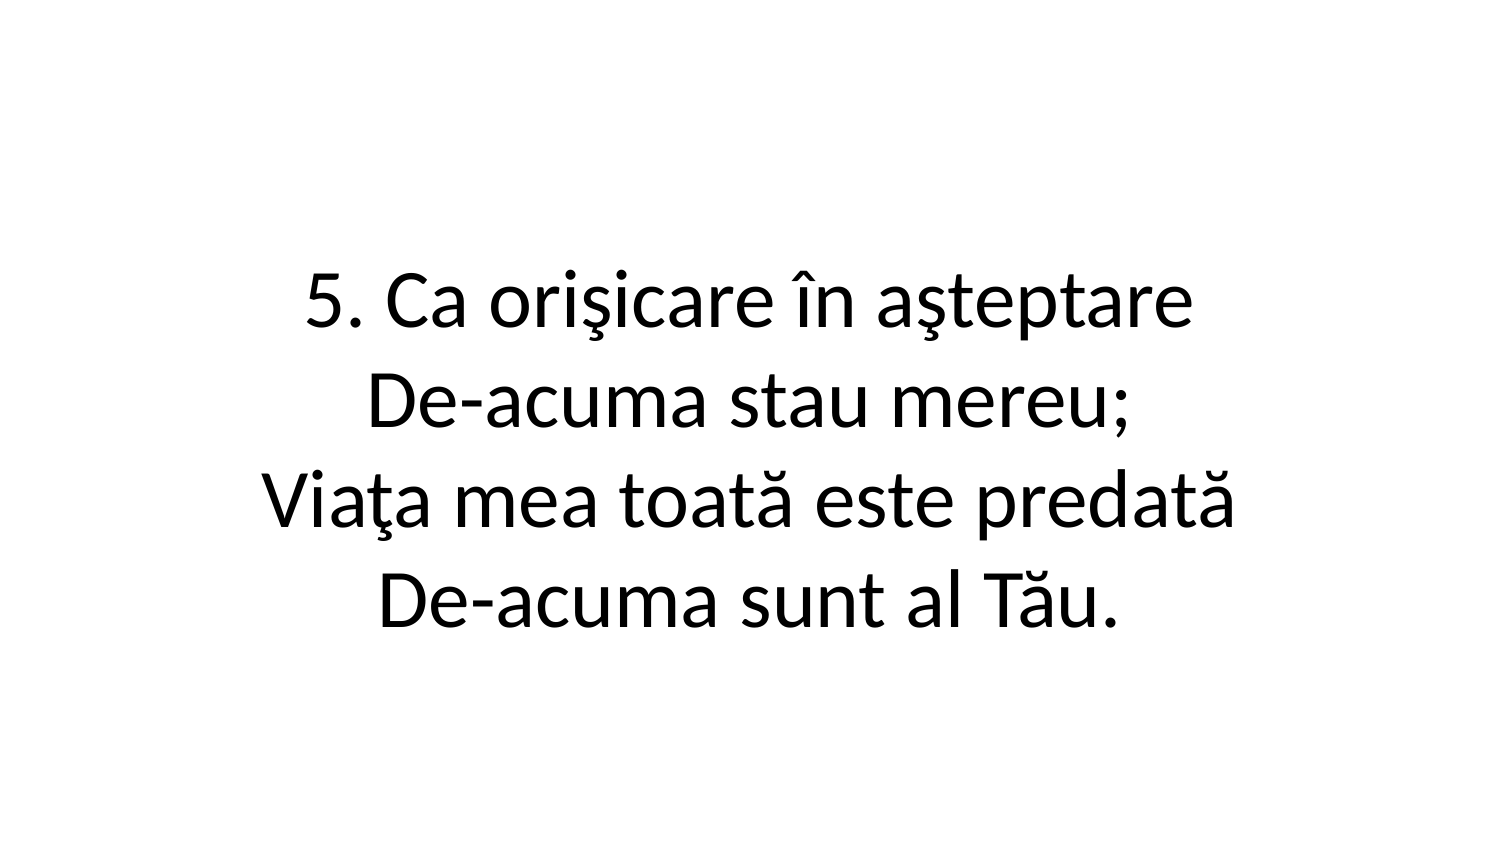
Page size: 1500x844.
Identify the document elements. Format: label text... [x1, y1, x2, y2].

text_box 5. Ca orişicare în aşteptare De-acuma stau mereu; Viaţa mea toată este predată De-acuma sunt al Tău. [246, 192, 1253, 652]
